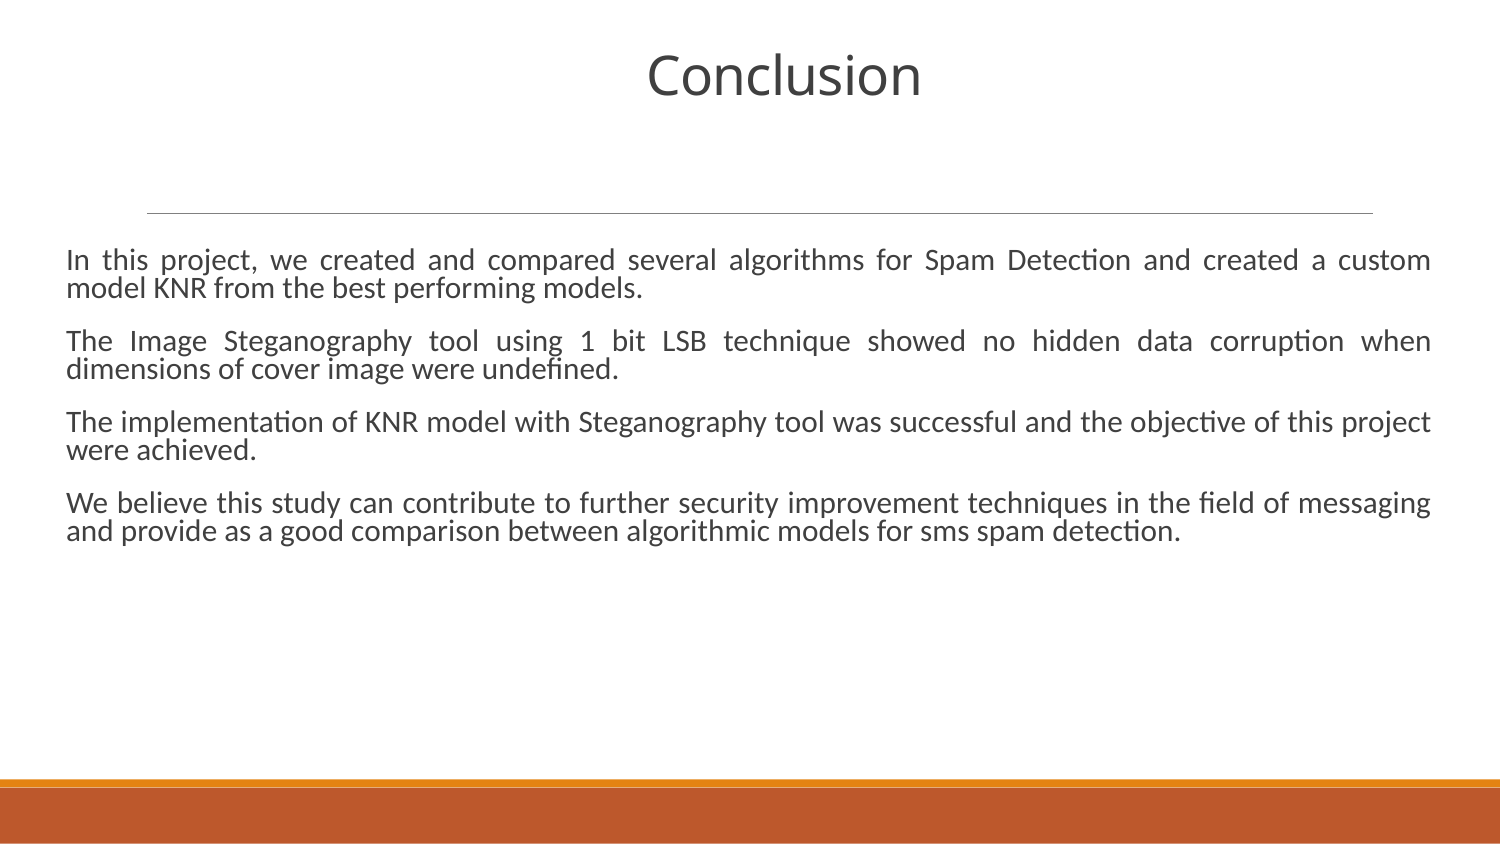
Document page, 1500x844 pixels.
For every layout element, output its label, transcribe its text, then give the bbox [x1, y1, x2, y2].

title Conclusion [120, 29, 1449, 124]
list In this project, we created and compared several algorithms for Spam Detection and created a custom model KNR from the best performing models. The Image Steganography tool using 1 bit LSB technique showed no hidden data corruption when dimensions of cover image were undefined. The implementation of KNR model with Steganography tool was successful and the objective of this project were achieved. We believe this study can contribute to further security improvement techniques in the field of messaging and provide as a good comparison between algorithmic models for sms spam detection. [51, 232, 1449, 794]
